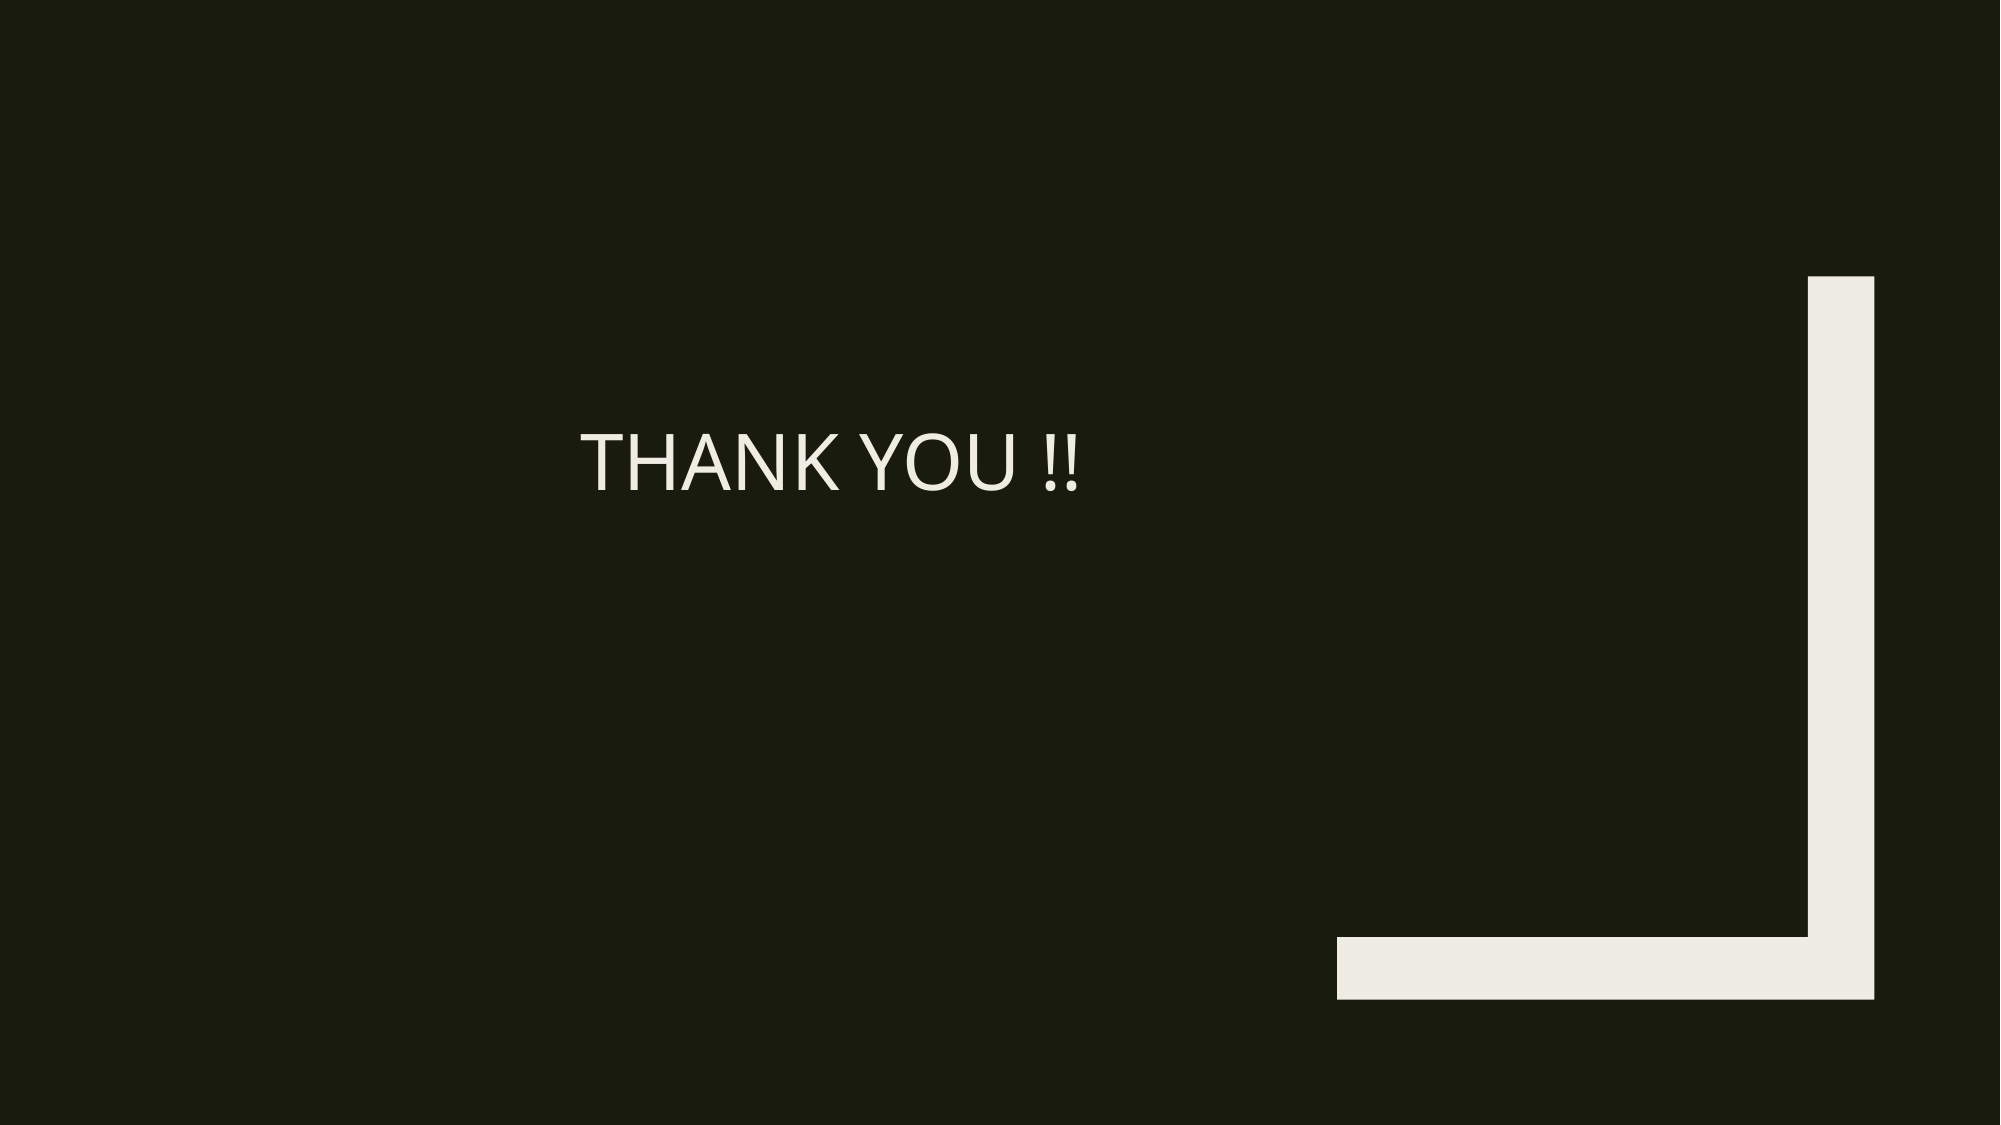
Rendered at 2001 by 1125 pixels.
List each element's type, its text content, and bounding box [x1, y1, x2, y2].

title Thank you !! [565, 242, 1465, 609]
